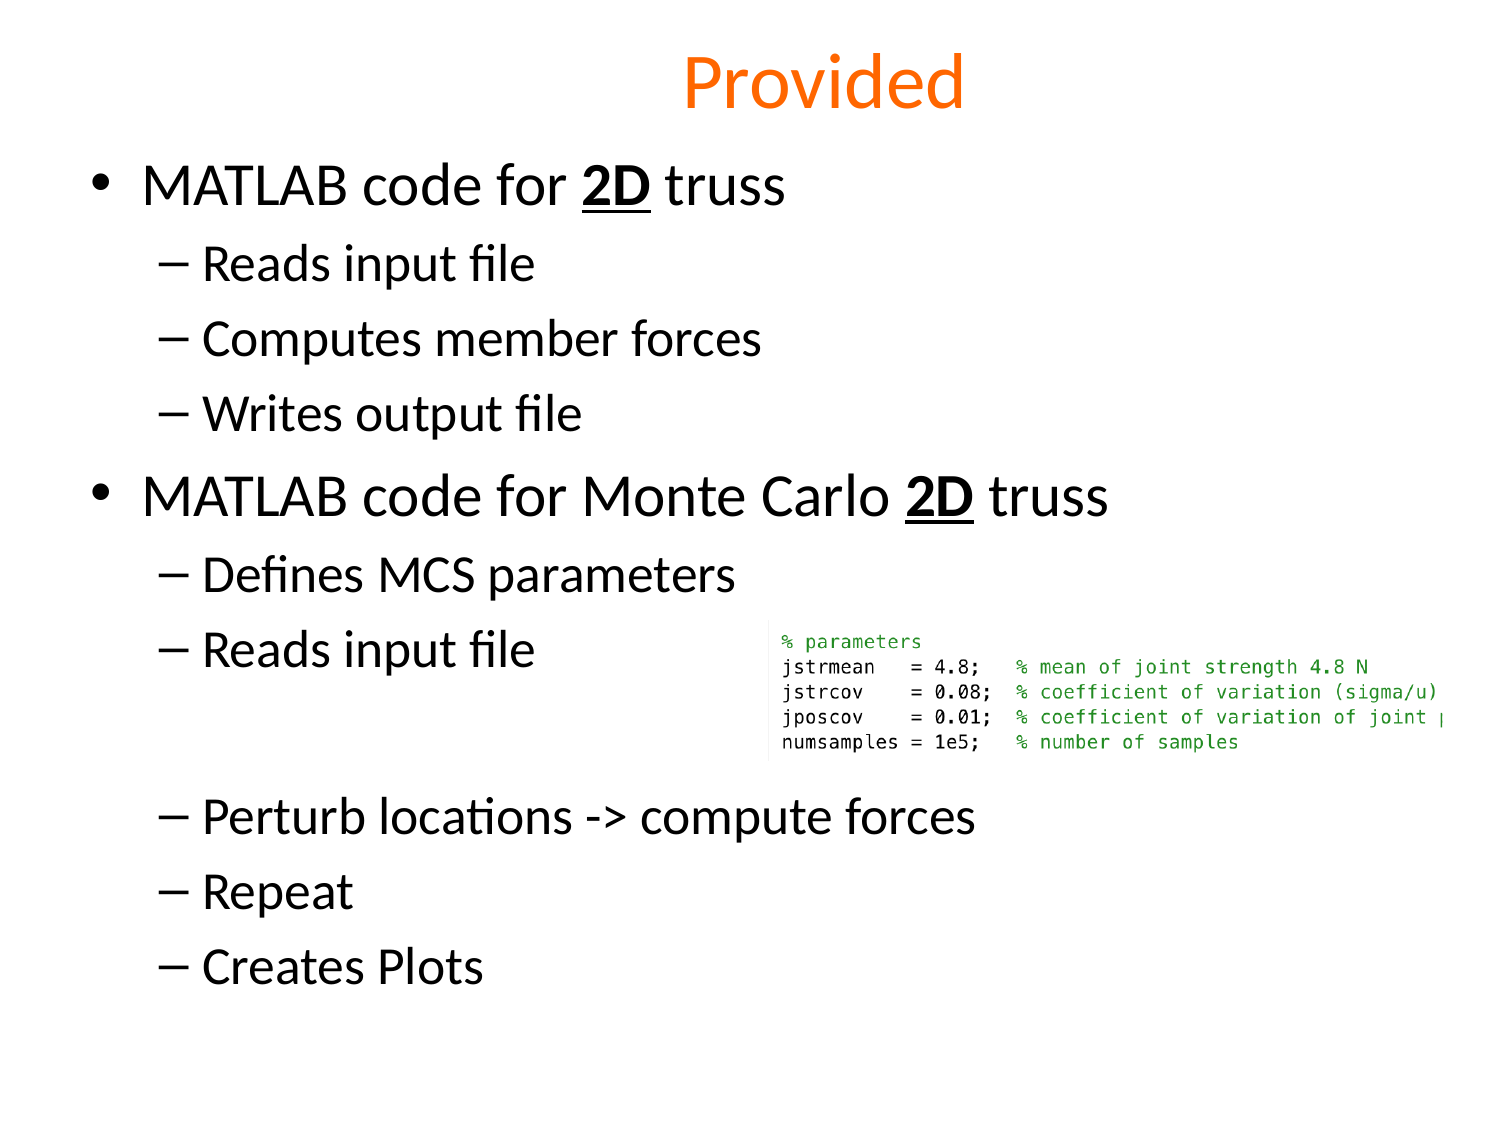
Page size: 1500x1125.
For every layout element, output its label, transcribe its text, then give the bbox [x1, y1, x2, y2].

picture [768, 620, 1443, 761]
title Provided [75, 0, 1425, 166]
list MATLAB code for 2D truss Reads input file Computes member forces Writes output file MATLAB code for Monte Carlo 2D truss Defines MCS parameters Reads input file Perturb locations -> compute forces Repeat Creates Plots [75, 166, 1425, 1007]
